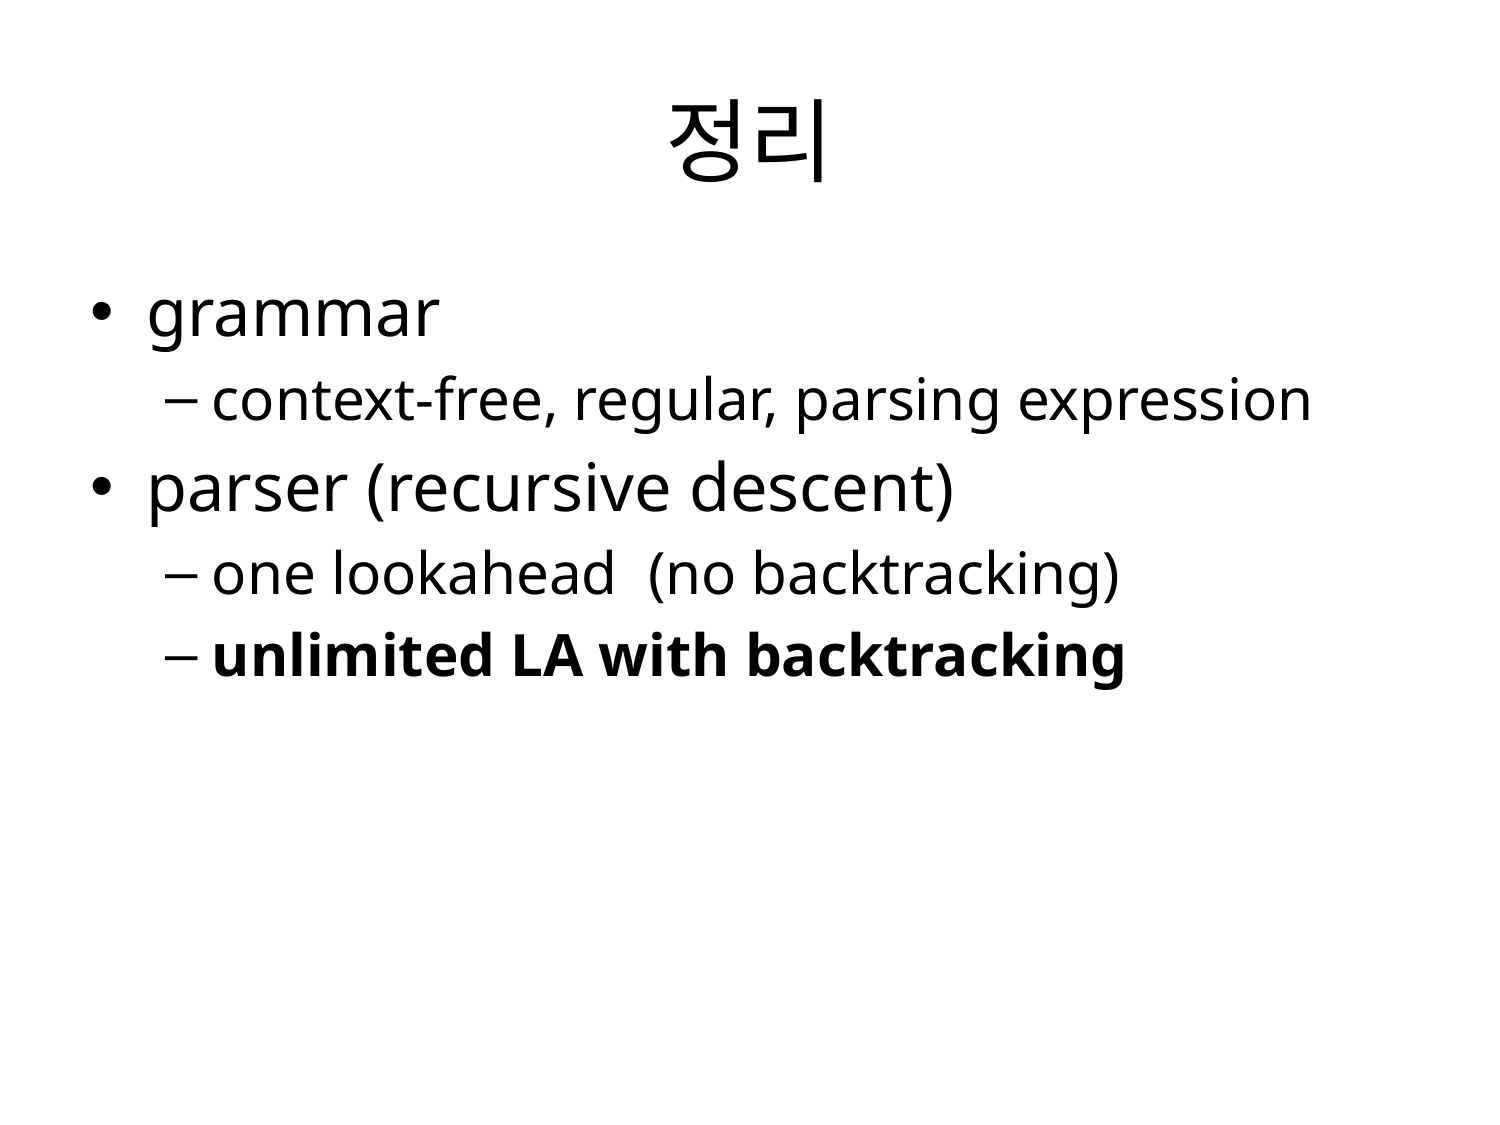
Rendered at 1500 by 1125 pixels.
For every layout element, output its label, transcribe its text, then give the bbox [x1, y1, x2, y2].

list grammar context-free, regular, parsing expression parser (recursive descent) one lookahead (no backtracking) unlimited LA with backtracking [75, 262, 1425, 1005]
title 정리 [75, 45, 1425, 233]
